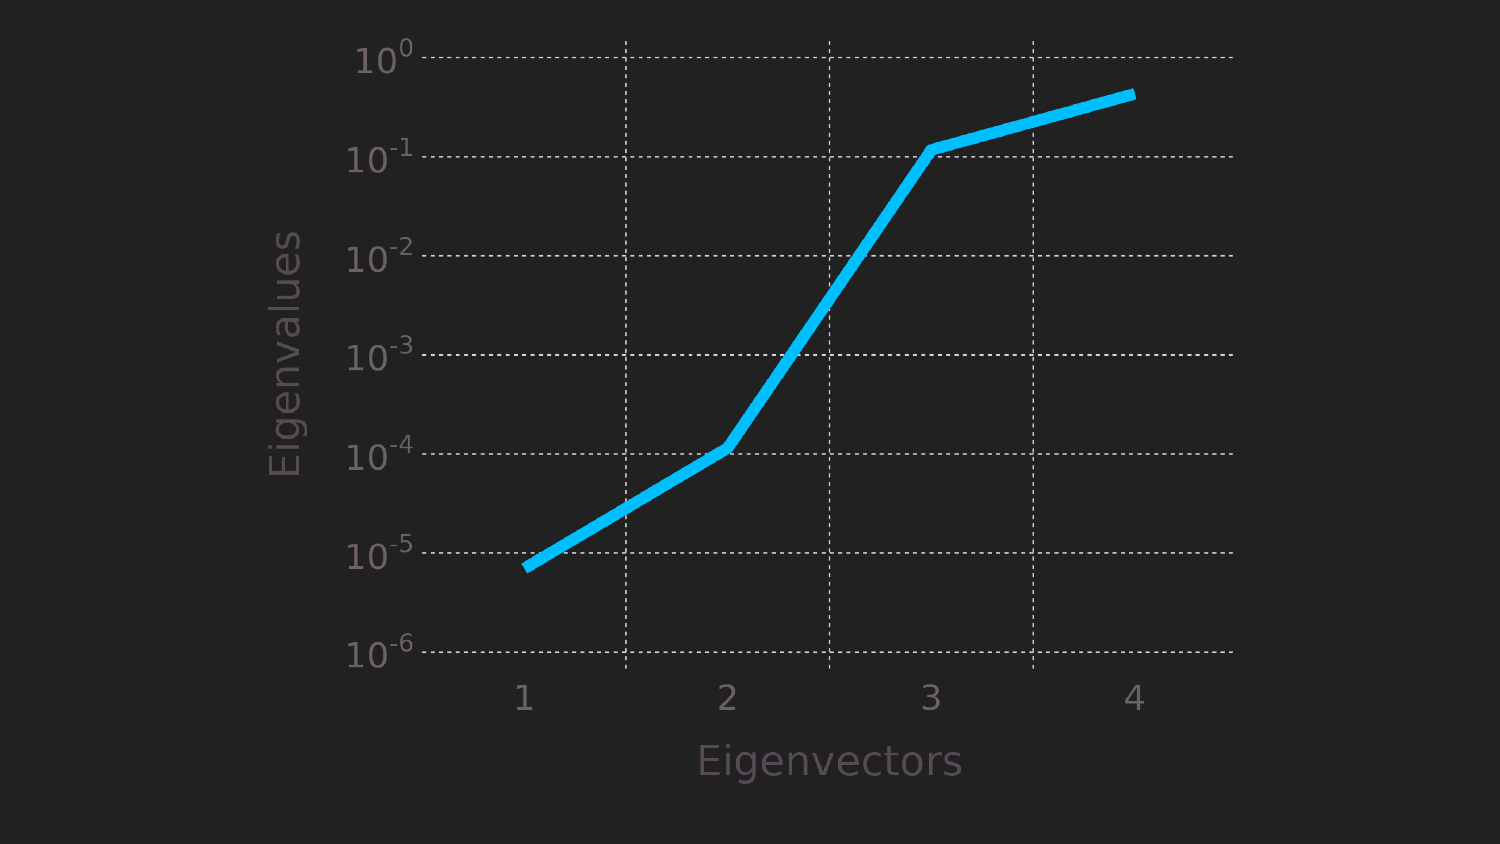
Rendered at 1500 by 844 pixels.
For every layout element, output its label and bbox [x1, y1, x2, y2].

picture [222, 0, 1278, 844]
